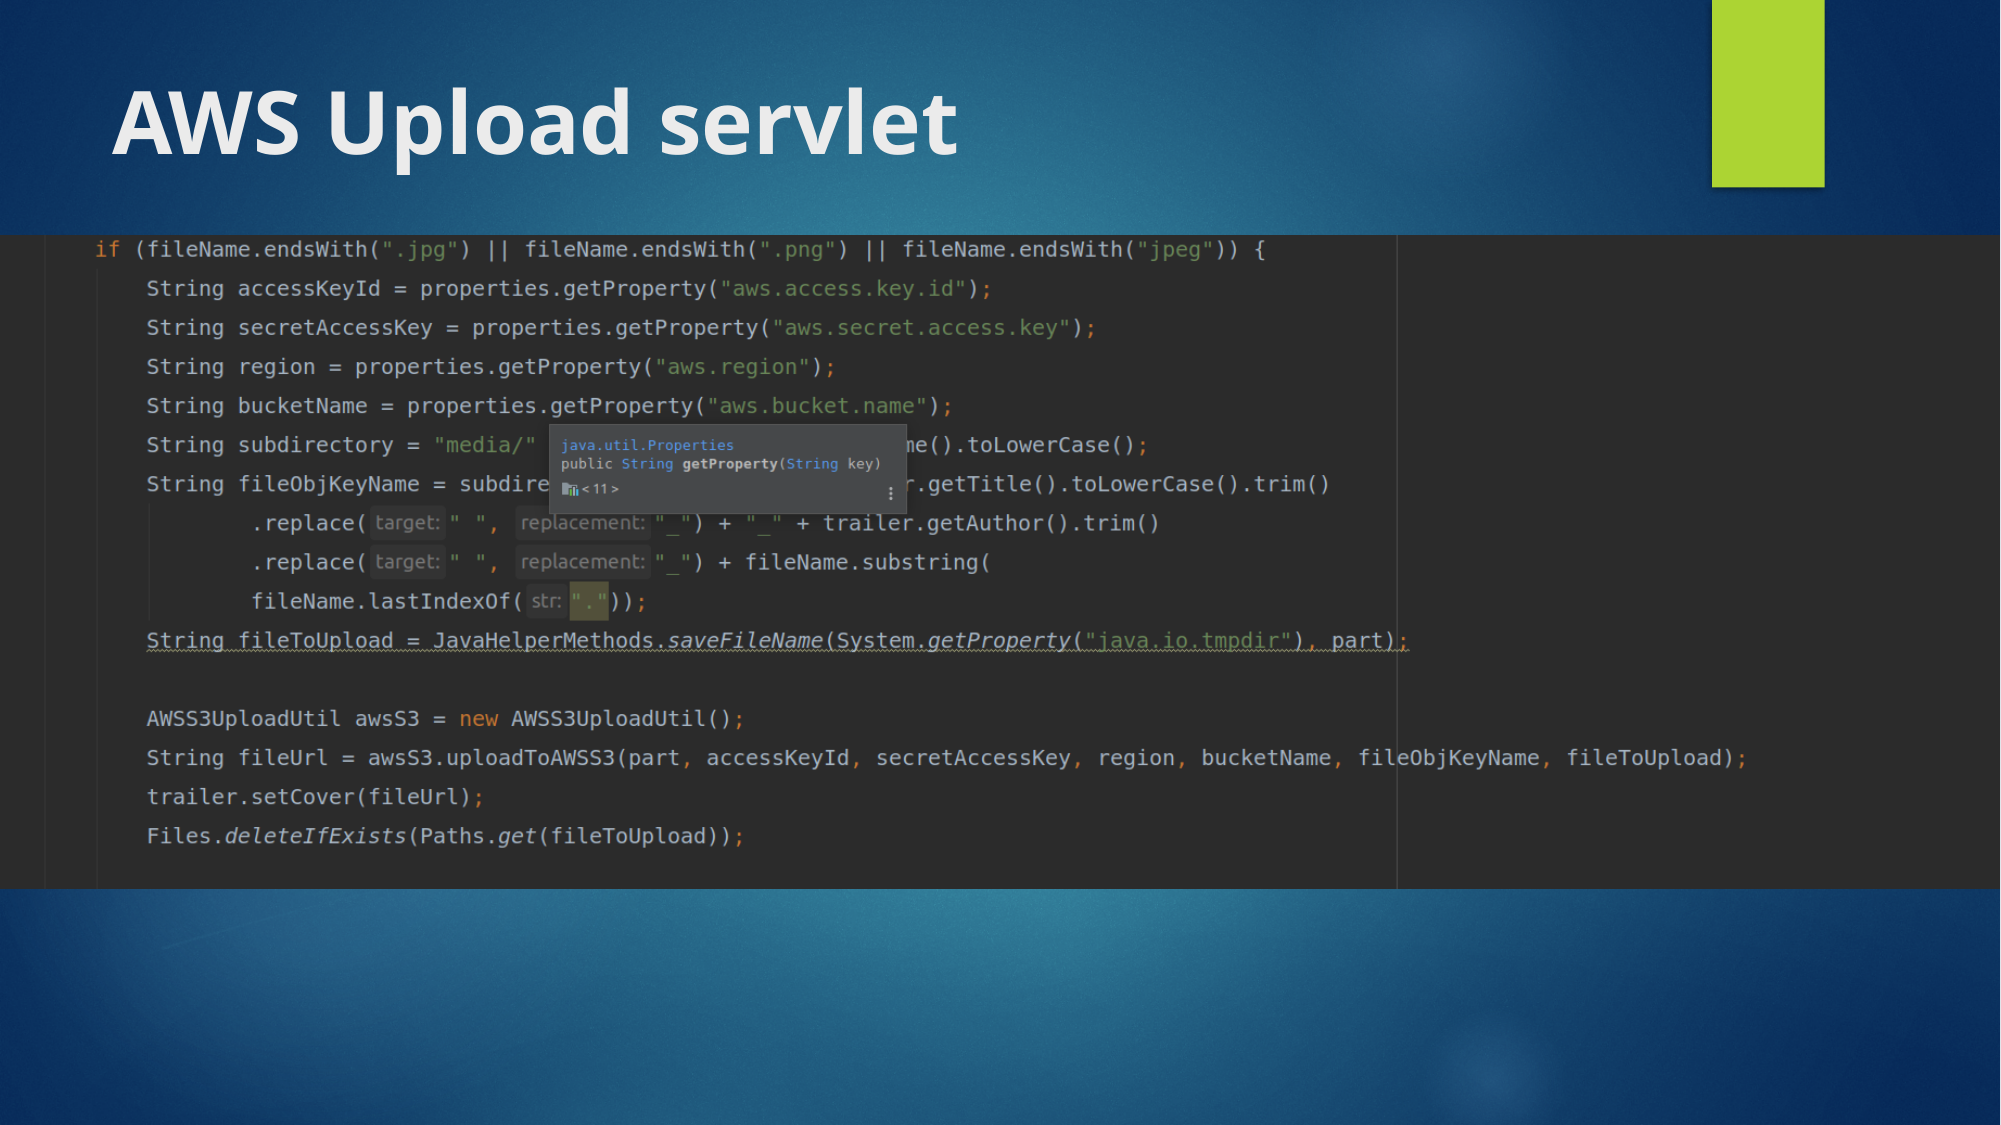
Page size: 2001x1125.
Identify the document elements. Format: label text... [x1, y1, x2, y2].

picture [0, 0, 2001, 1125]
text_box AWS Upload servlet [97, 59, 1488, 232]
